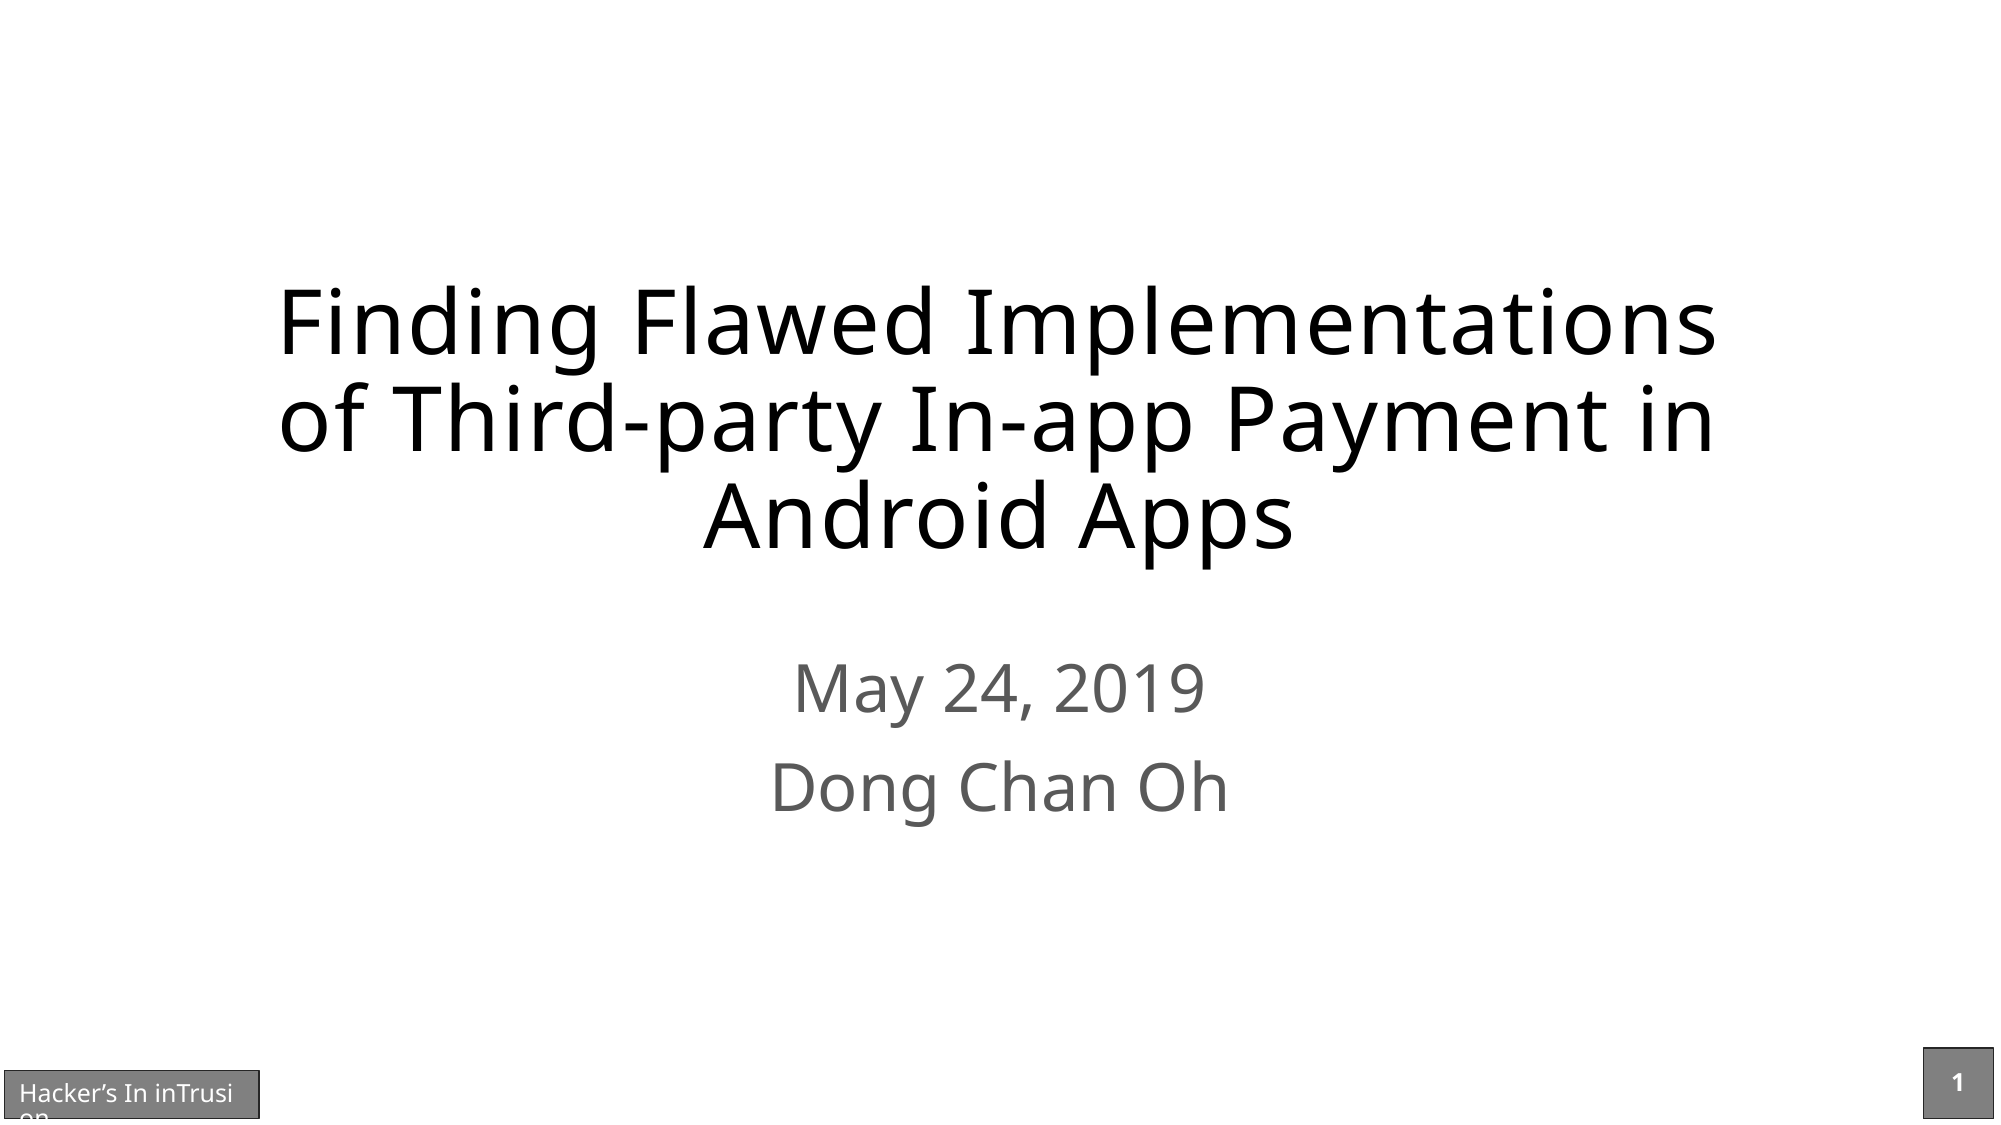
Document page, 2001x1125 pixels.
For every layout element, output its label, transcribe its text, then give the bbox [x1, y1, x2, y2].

footer Hacker’s In inTrusion [4, 1070, 260, 1119]
slide_number 1 [1923, 1047, 1994, 1119]
title Finding Flawed Implementations of Third-party In-app Payment in Android Apps [249, 184, 1750, 576]
subtitle May 24, 2019 Dong Chan Oh [249, 638, 1750, 910]
